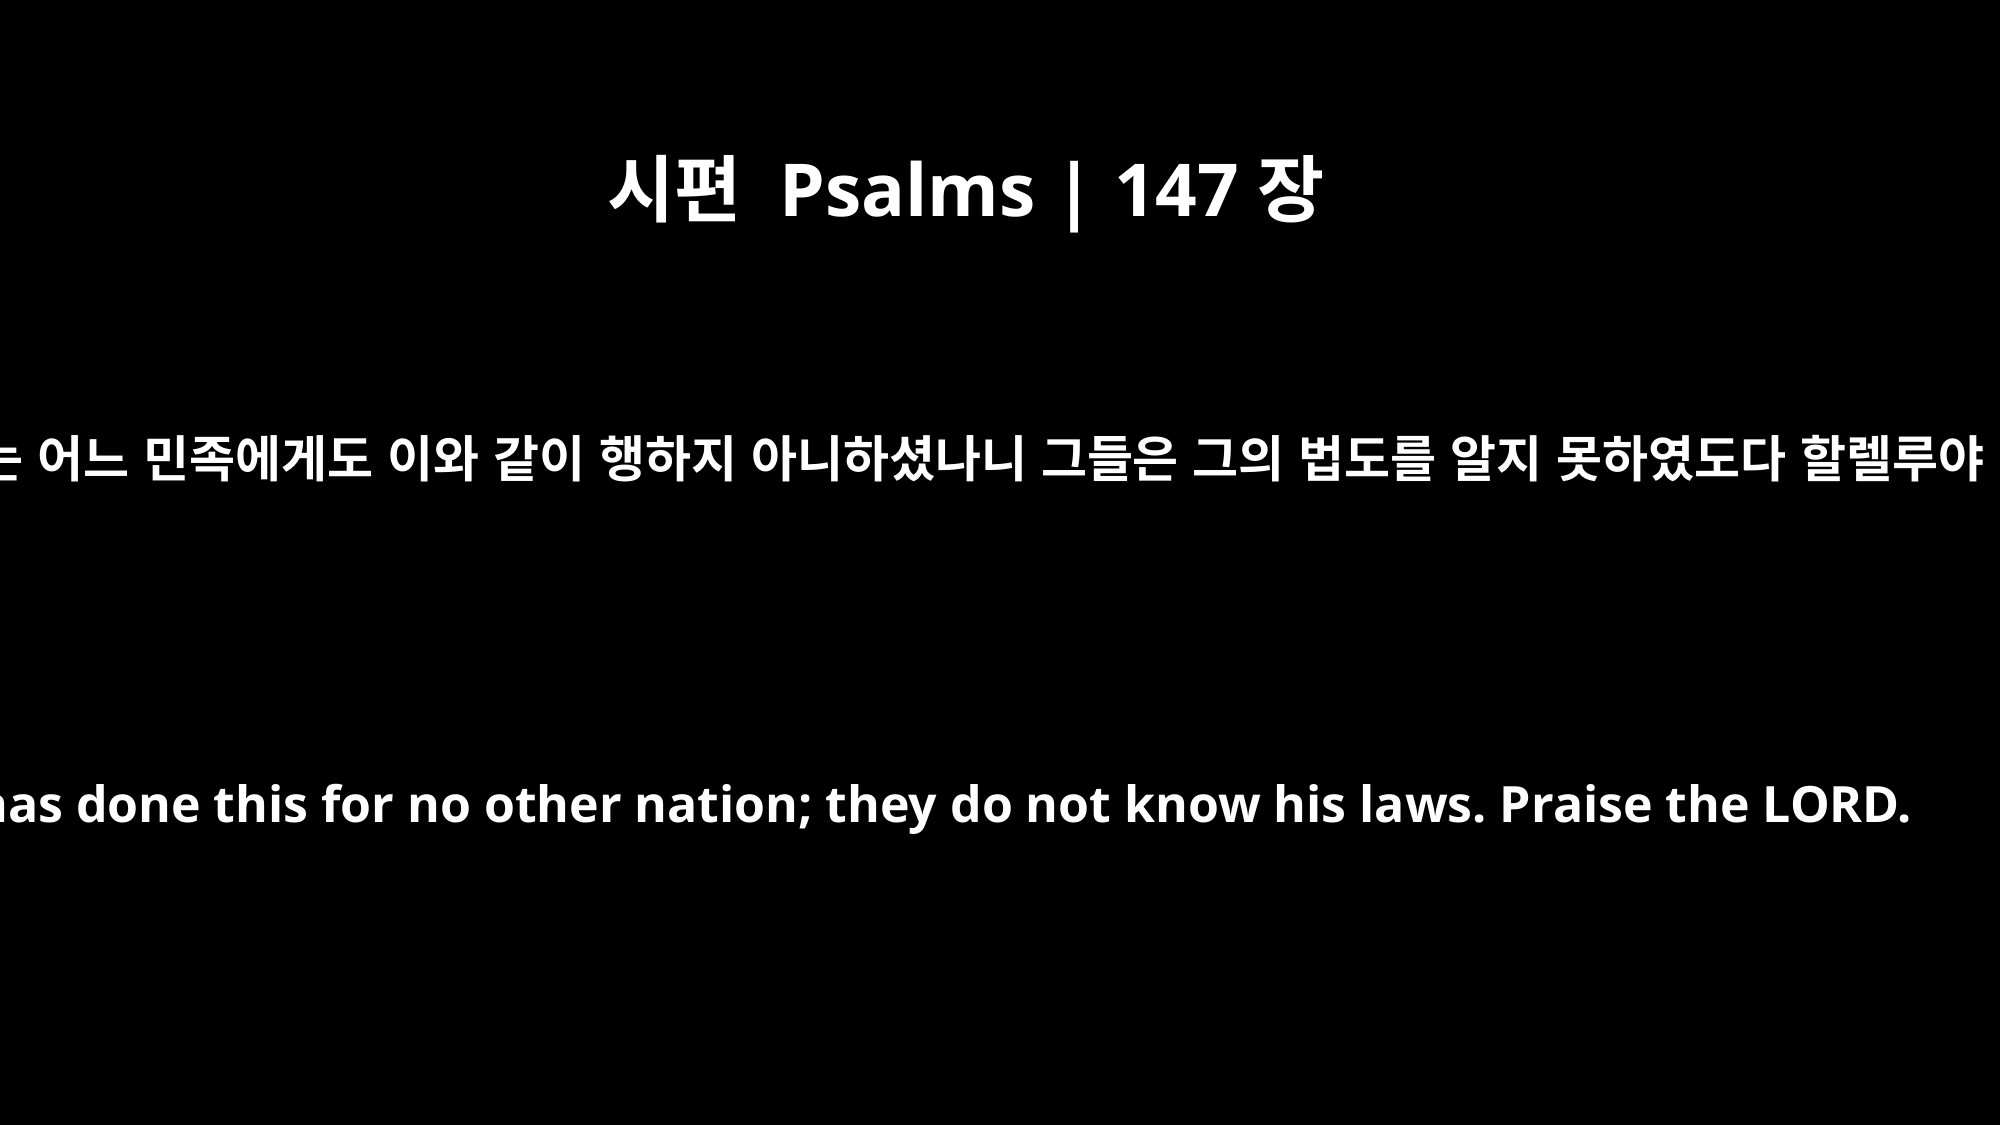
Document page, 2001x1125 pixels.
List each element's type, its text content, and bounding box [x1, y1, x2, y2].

text_box 20 그는 어느 민족에게도 이와 같이 행하지 아니하셨나니 그들은 그의 법도를 알지 못하였도다 할렐루야 [0, 359, 2000, 495]
text_box 시편 Psalms | 147장 [592, 136, 1340, 239]
text_box He has done this for no other nation; they do not know his laws. Praise the LORD. [0, 764, 1928, 840]
